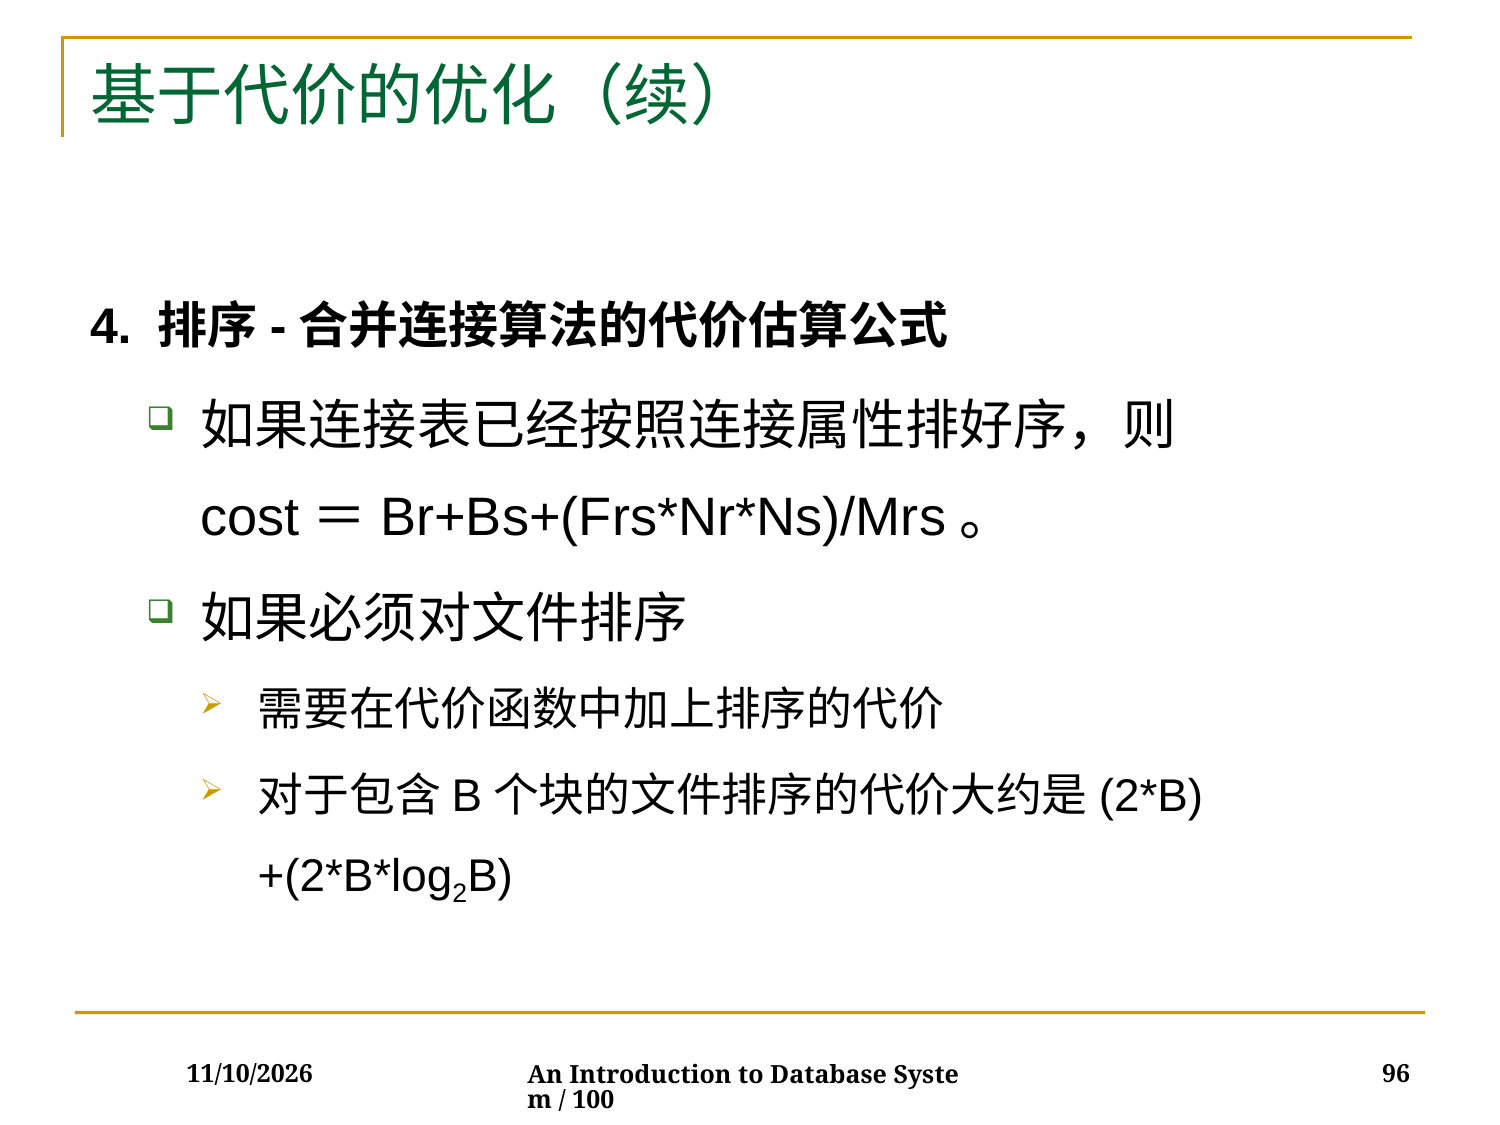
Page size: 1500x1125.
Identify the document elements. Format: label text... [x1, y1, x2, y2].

slide_number 96 [1074, 1024, 1425, 1100]
title 基于代价的优化（续） [75, 45, 1425, 233]
footer An Introduction to Database System / 100 [512, 1025, 988, 1100]
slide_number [75, 1024, 425, 1100]
list 4. 排序-合并连接算法的代价估算公式 如果连接表已经按照连接属性排好序，则 cost＝Br+Bs+(Frs*Nr*Ns)/Mrs。 如果必须对文件排序 需要在代价函数中加上排序的代价 对于包含B个块的文件排序的代价大约是(2*B)+(2*B*log2B) [75, 262, 1425, 1006]
